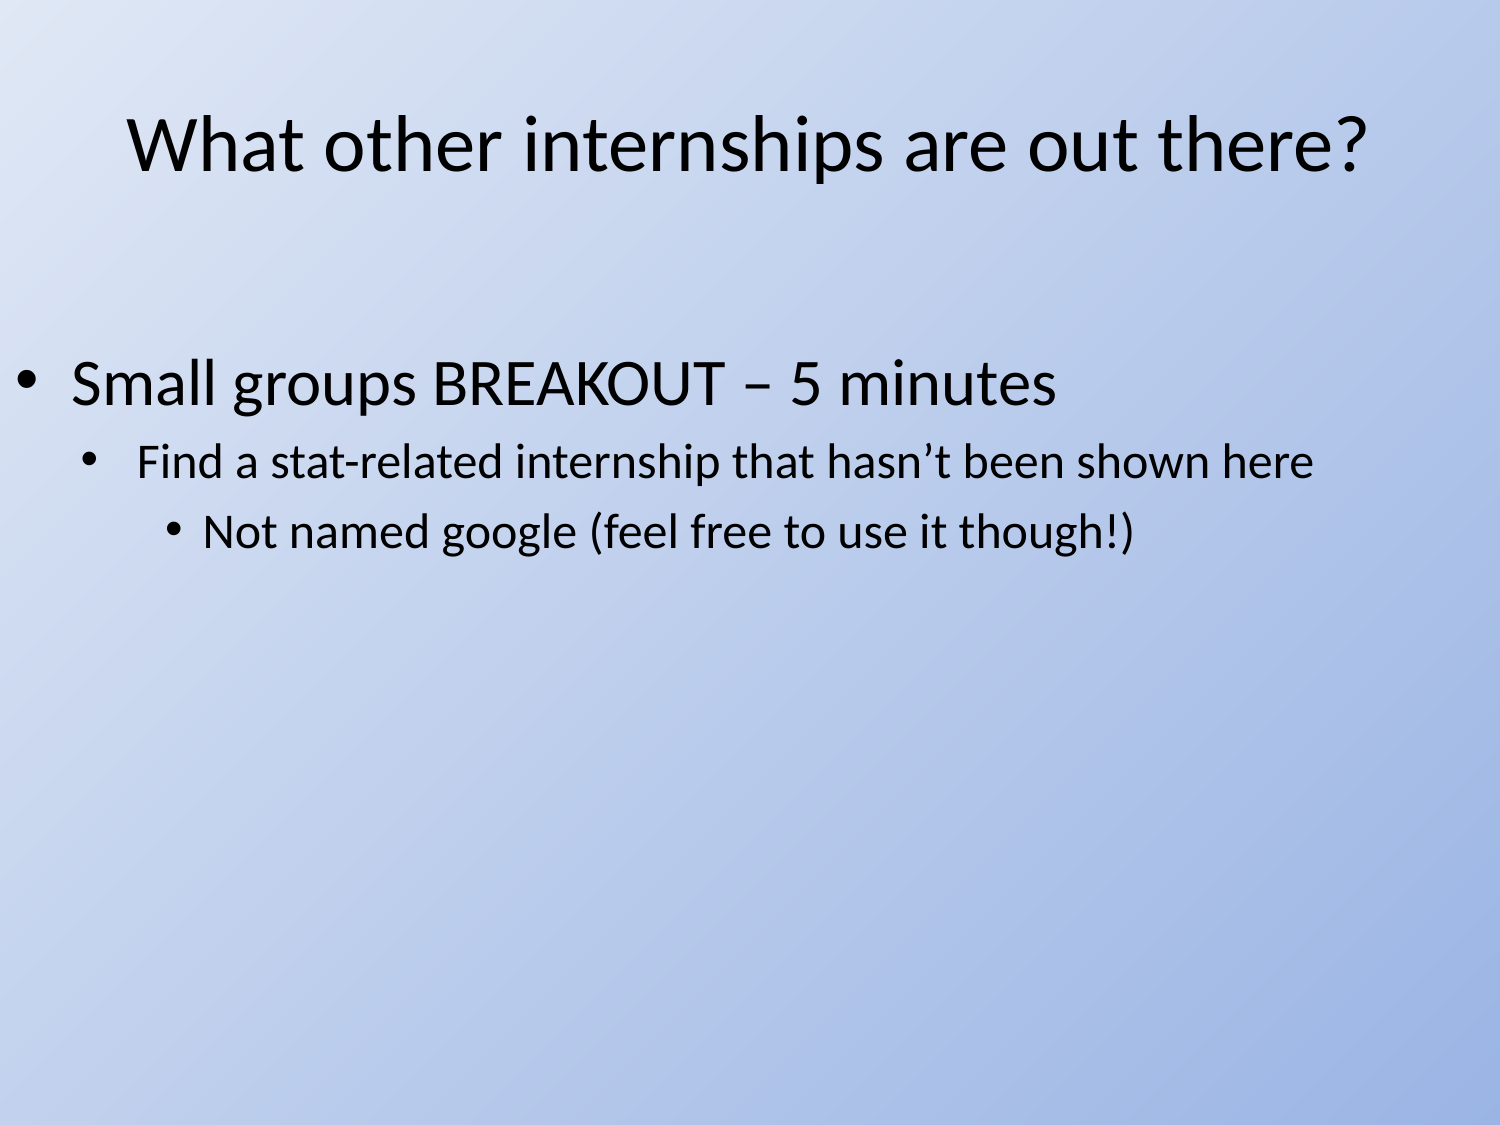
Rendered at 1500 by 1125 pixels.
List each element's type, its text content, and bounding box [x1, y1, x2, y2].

title What other internships are out there? [75, 45, 1425, 233]
list Small groups BREAKOUT – 5 minutes Find a stat-related internship that hasn’t been shown here Not named google (feel free to use it though!) [0, 237, 1500, 1125]
